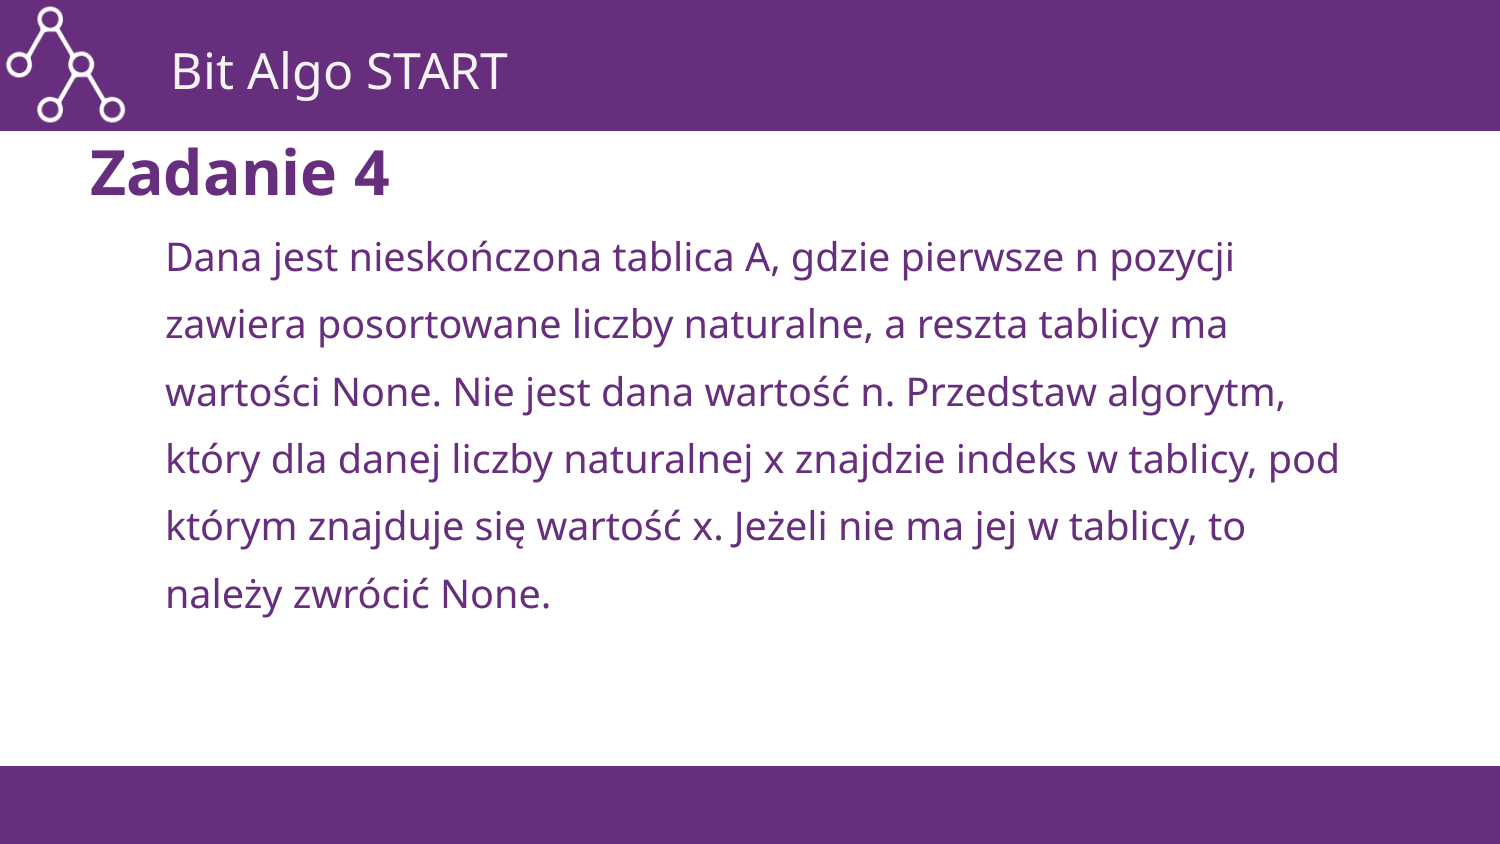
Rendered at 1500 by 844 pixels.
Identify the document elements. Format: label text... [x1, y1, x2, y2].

title Zadanie 4 [75, 129, 1425, 196]
picture [0, 0, 138, 125]
list Dana jest nieskończona tablica A, gdzie pierwsze n pozycji zawiera posortowane liczby naturalne, a reszta tablicy ma wartości None. Nie jest dana wartość n. Przedstaw algorytm, który dla danej liczby naturalnej x znajdzie indeks w tablicy, pod którym znajduje się wartość x. Jeżeli nie ma jej w tablicy, to należy zwrócić None. [75, 196, 1425, 808]
